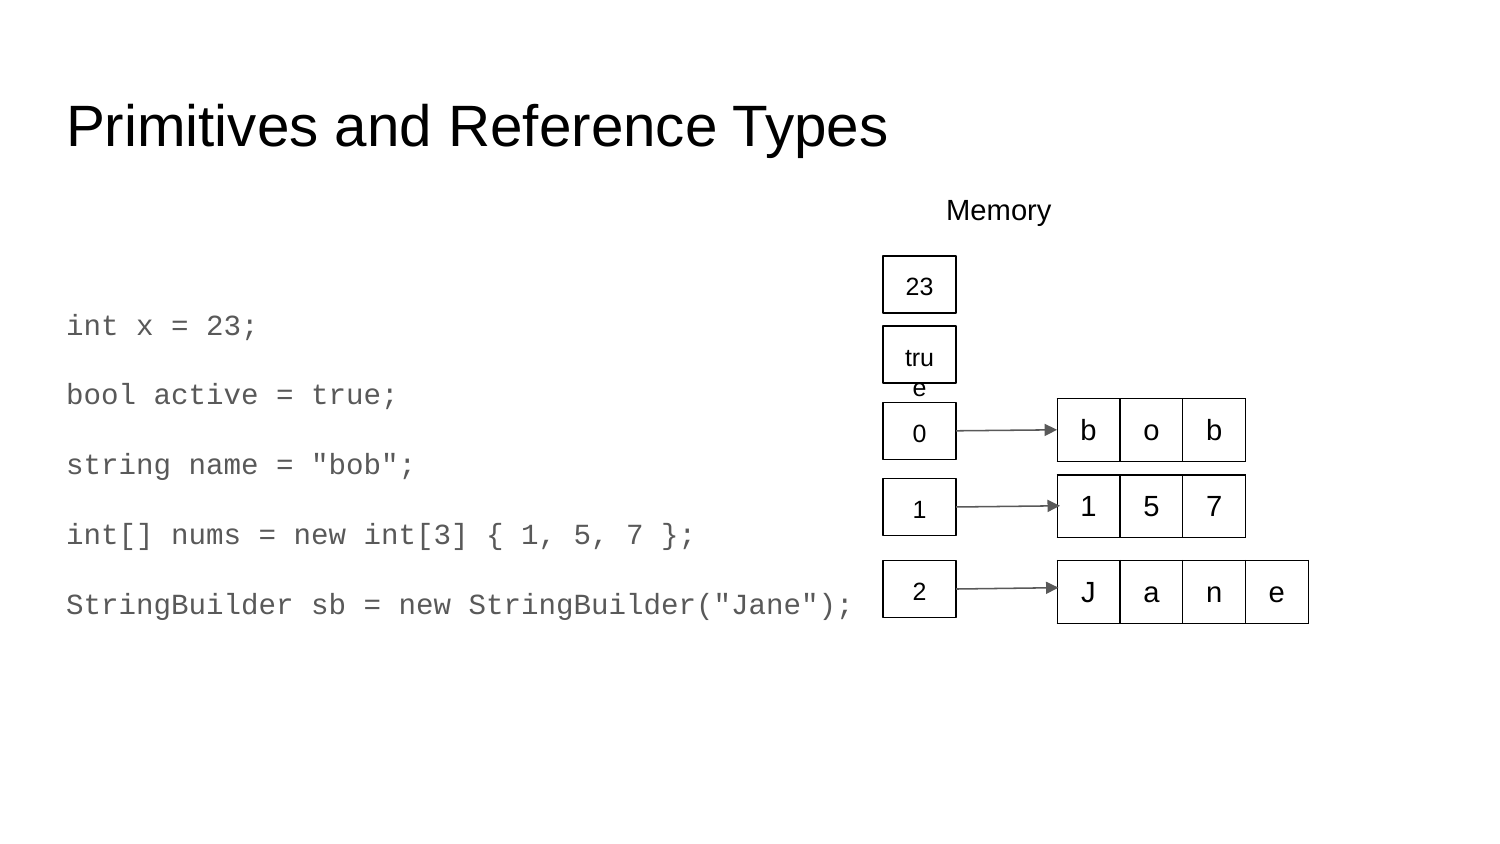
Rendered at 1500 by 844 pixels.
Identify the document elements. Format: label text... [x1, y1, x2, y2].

text_box Memory [931, 176, 1246, 234]
table_header 7 [1183, 476, 1245, 537]
table_header b [1183, 399, 1245, 461]
table_header 1 [1058, 476, 1119, 537]
table_header o [1121, 399, 1182, 461]
table_header 5 [1121, 476, 1182, 537]
text_box 23 [882, 255, 957, 313]
table_header a [1121, 561, 1182, 623]
table_header J [1058, 561, 1119, 623]
table_header b [1058, 399, 1119, 461]
table_header n [1183, 561, 1245, 623]
list int x = 23; bool active = true; string name = "bob"; int[] nums = new int[3] { 1, 5, 7 }; StringBuilder sb = new StringBuilder("Jane"); [51, 255, 883, 620]
text_box true [882, 326, 957, 384]
table_header e [1246, 561, 1308, 623]
text_box 2 [882, 560, 957, 618]
text_box 0 [882, 402, 957, 460]
title Primitives and Reference Types [51, 72, 1449, 167]
text_box 1 [882, 478, 957, 536]
